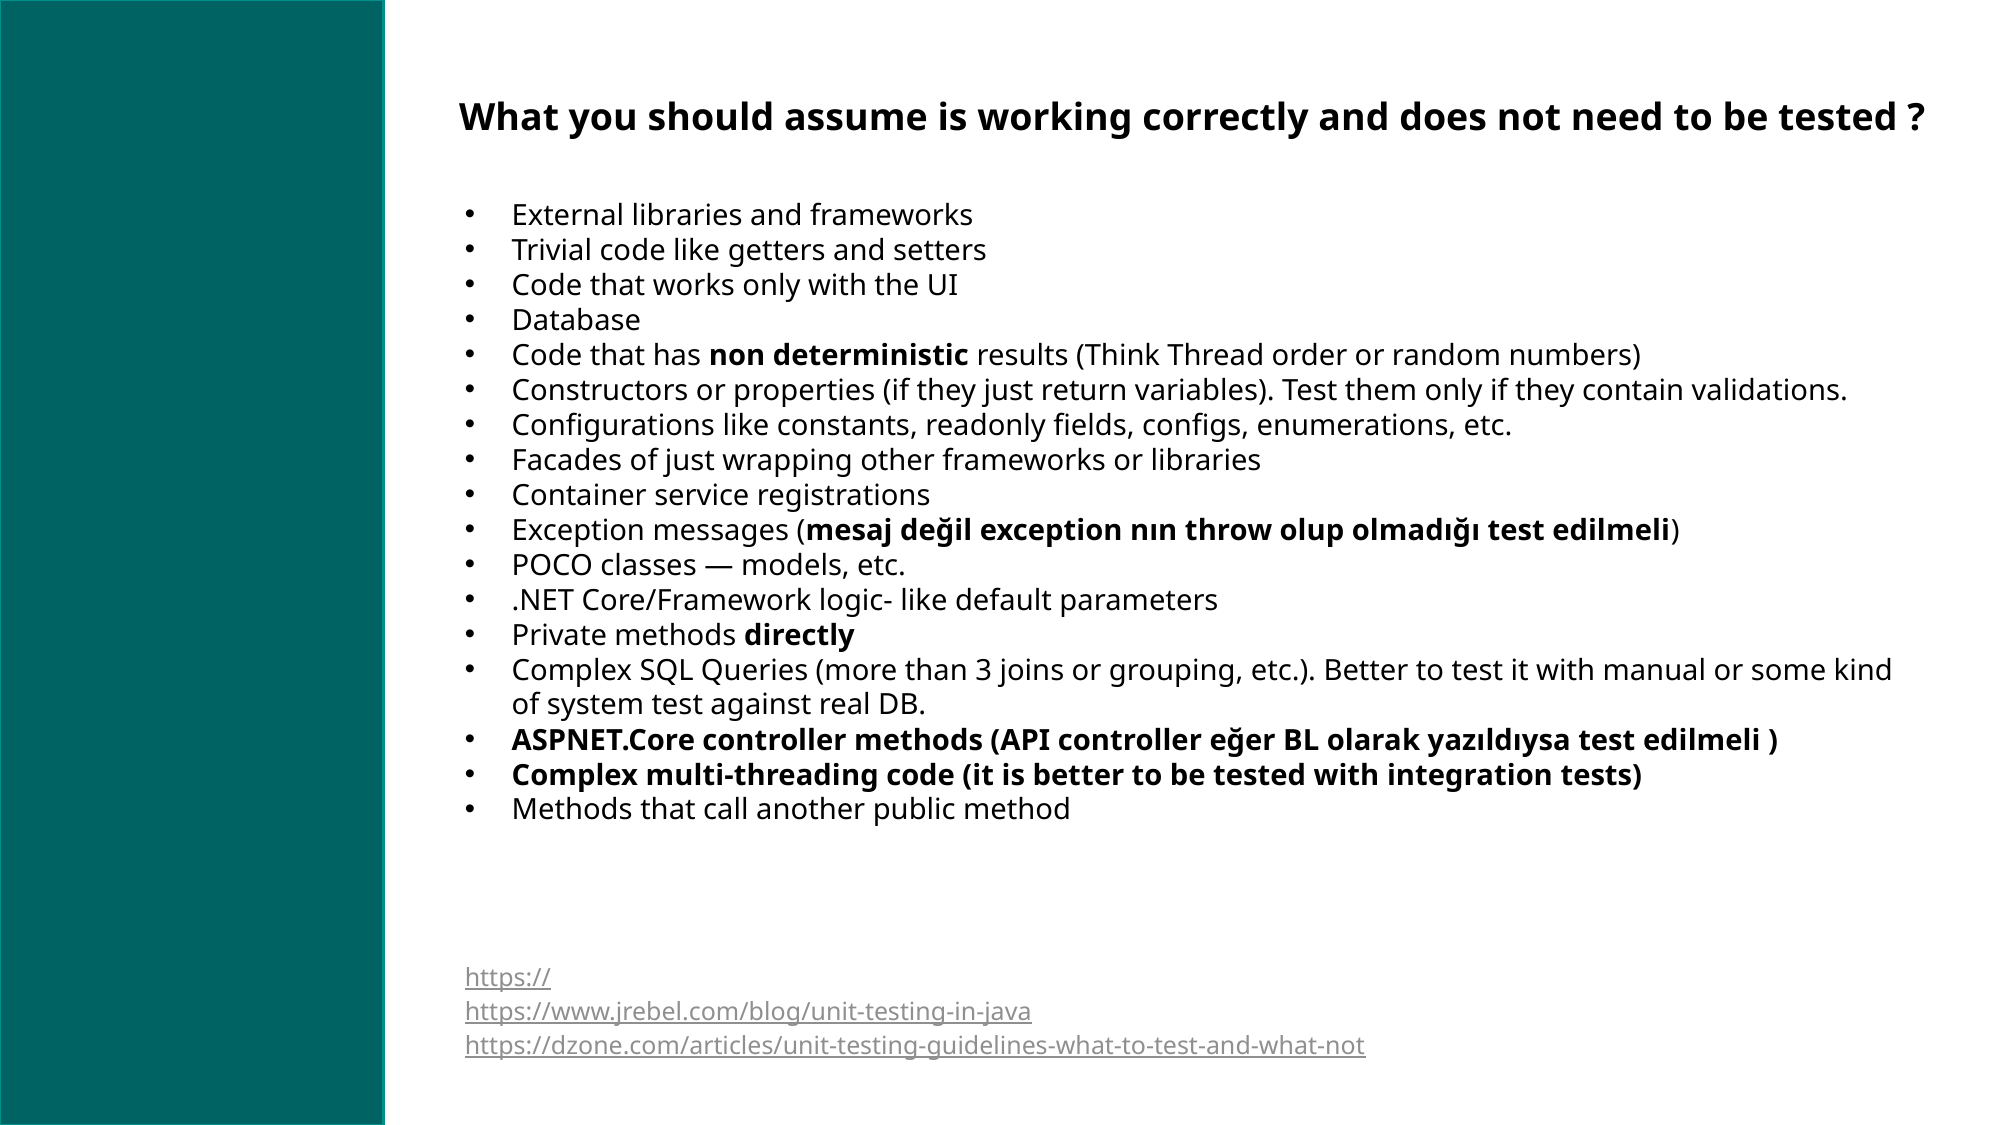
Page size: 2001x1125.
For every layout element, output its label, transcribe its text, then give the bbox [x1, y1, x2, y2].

text_box [0, 0, 385, 1125]
text_box What you should assume is working correctly and does not need to be tested ? [444, 85, 1956, 146]
text_box External libraries and frameworks Trivial code like getters and setters Code that works only with the UI Database Code that has non deterministic results (Think Thread order or random numbers) Constructors or properties (if they just return variables). Test them only if they contain validations. Configurations like constants, readonly fields, configs, enumerations, etc. Facades of just wrapping other frameworks or libraries Container service registrations Exception messages (mesaj değil exception nın throw olup olmadığı test edilmeli) POCO classes — models, etc. .NET Core/Framework logic- like default parameters Private methods directly Complex SQL Queries (more than 3 joins or grouping, etc.). Better to test it with manual or some kind of system test against real DB. ASPNET.Core controller methods (API controller eğer BL olarak yazıldıysa test edilmeli ) Complex multi-threading code (it is better to be tested with integration tests) Methods that call another public method [450, 189, 1930, 834]
text_box https://dreamix.eu/blog/java/what-needs-to-be-unit-tested-how-much-code-coverage-is-needed https://www.jrebel.com/blog/unit-testing-in-java https://dzone.com/articles/unit-testing-guidelines-what-to-test-and-what-not [449, 953, 1950, 1071]
